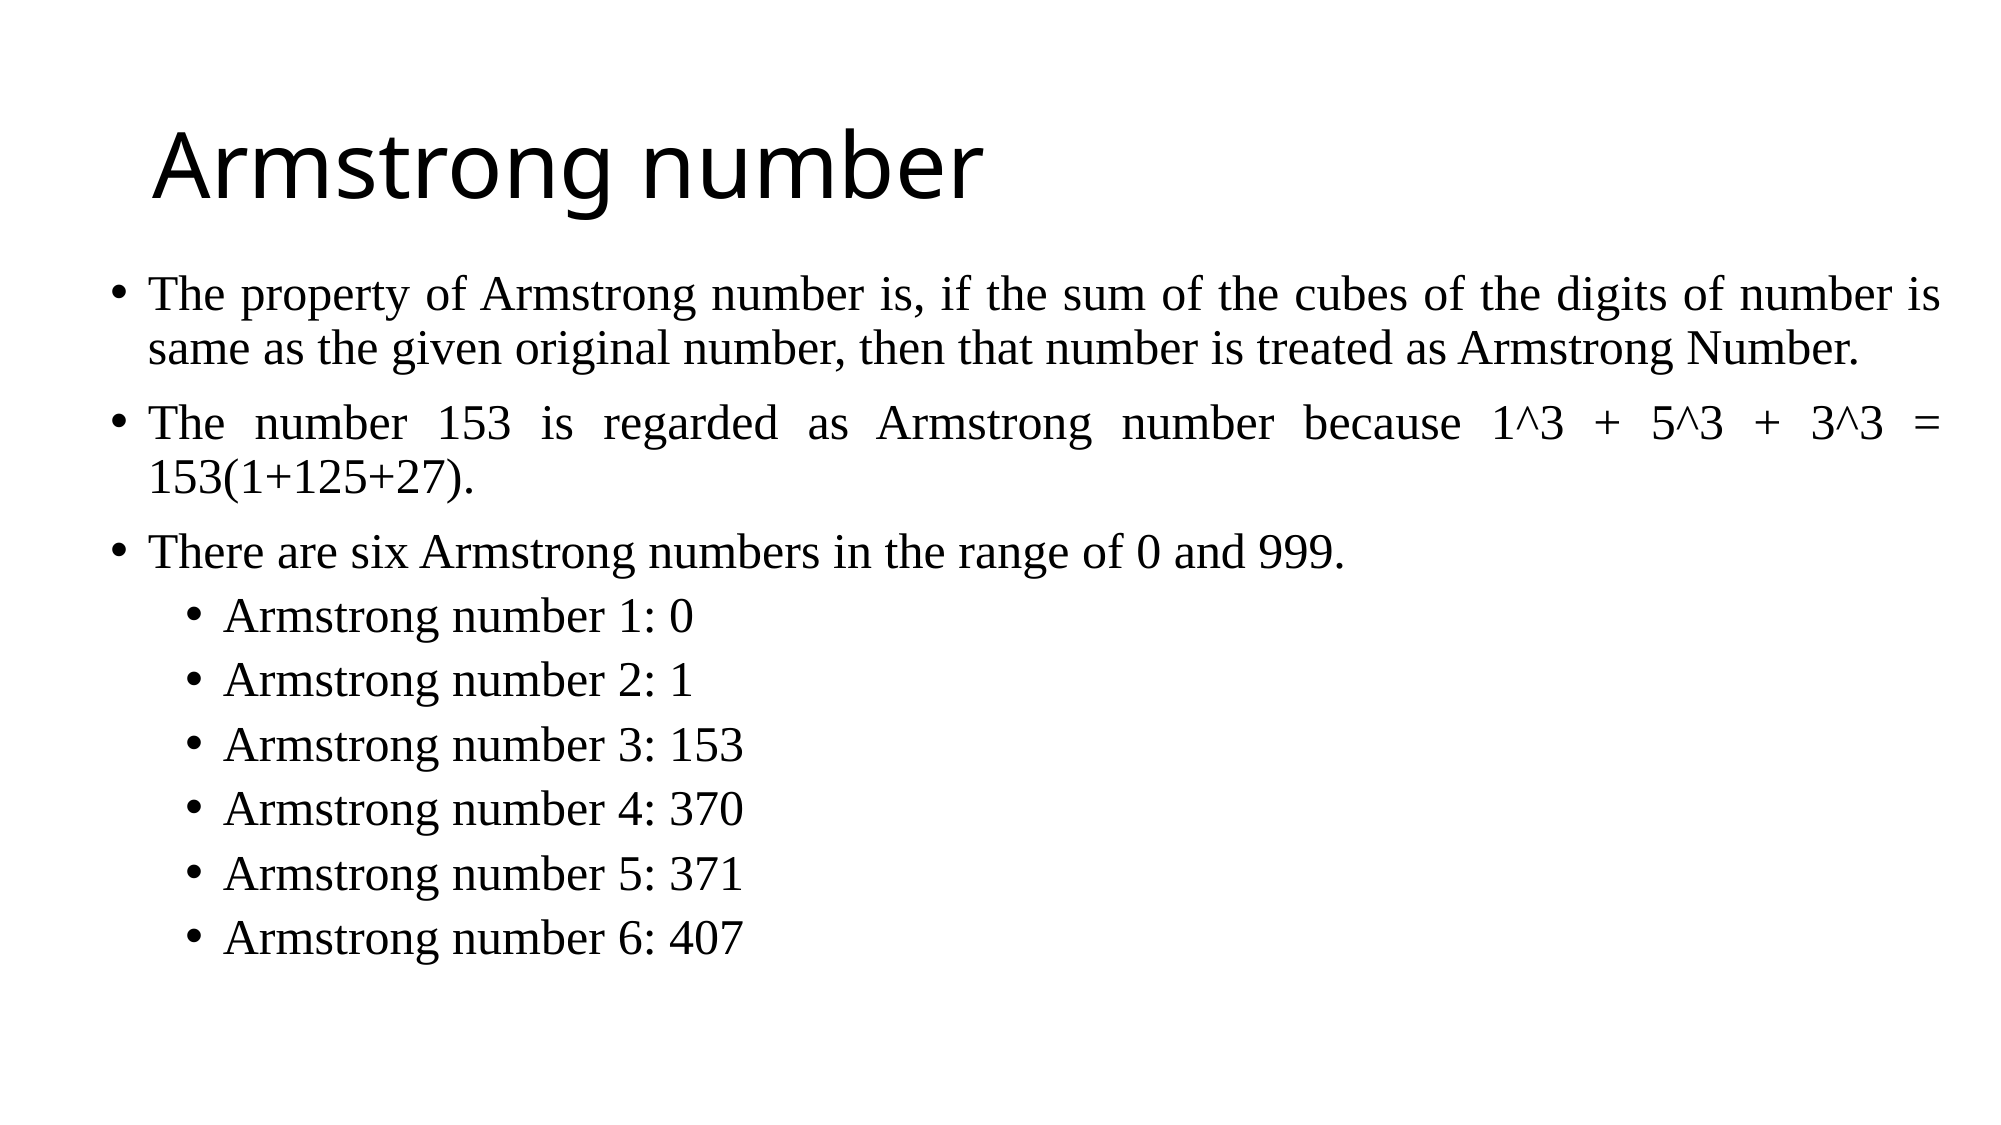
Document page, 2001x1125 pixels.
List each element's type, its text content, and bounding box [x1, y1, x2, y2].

title Armstrong number [137, 59, 1863, 259]
list The property of Armstrong number is, if the sum of the cubes of the digits of number is same as the given original number, then that number is treated as Armstrong Number. The number 153 is regarded as Armstrong number because 1^3 + 5^3 + 3^3 = 153(1+125+27). There are six Armstrong numbers in the range of 0 and 999. Armstrong number 1: 0 Armstrong number 2: 1 Armstrong number 3: 153 Armstrong number 4: 370 Armstrong number 5: 371 Armstrong number 6: 407 [95, 259, 1958, 1061]
